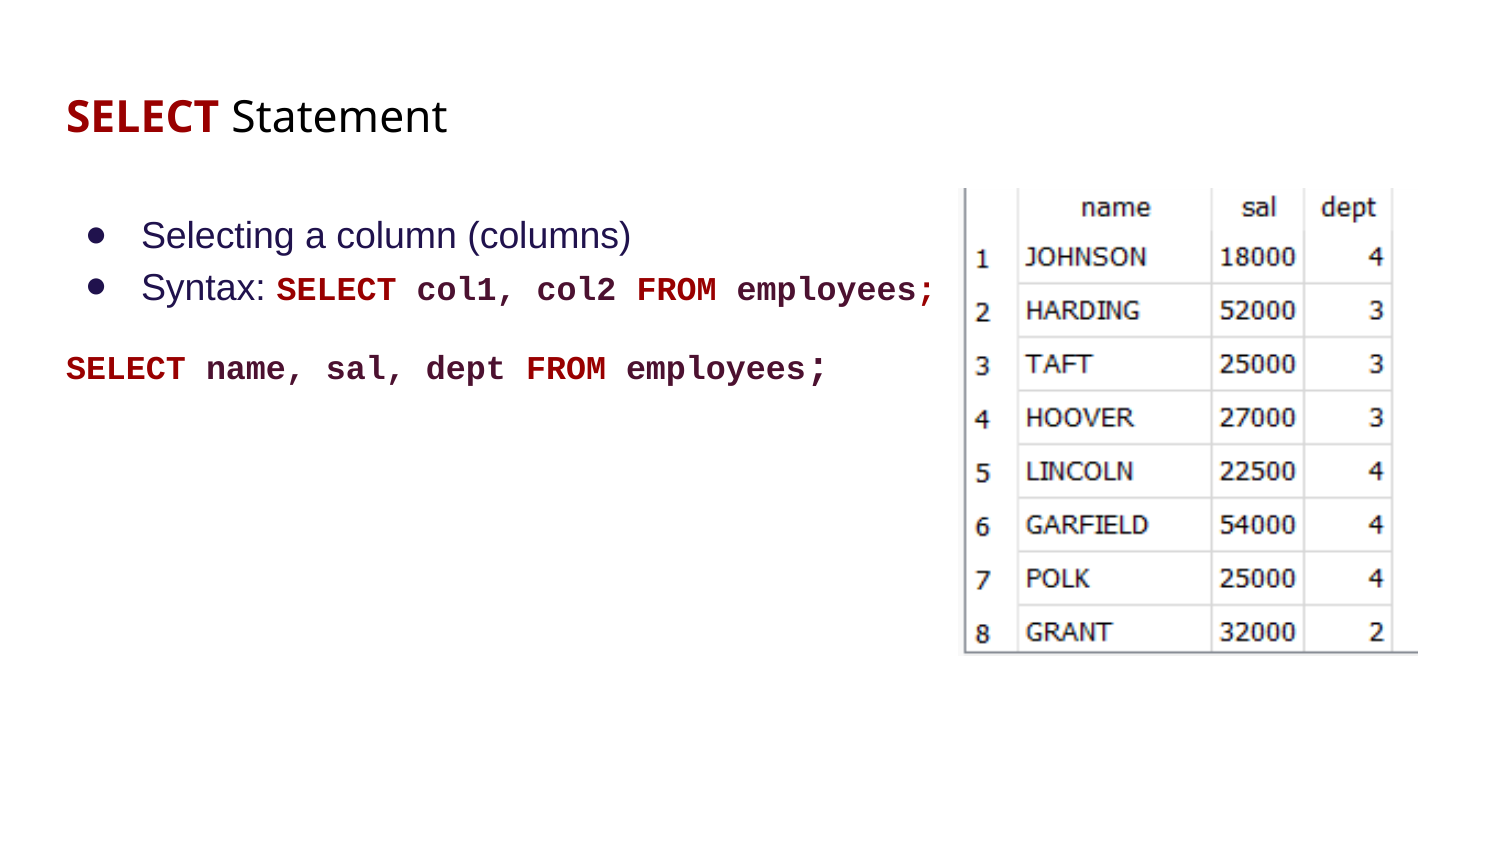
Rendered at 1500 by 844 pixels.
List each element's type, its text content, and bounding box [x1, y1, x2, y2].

list Selecting a column (columns) Syntax: SELECT col1, col2 FROM employees; SELECT name, sal, dept FROM employees; [51, 189, 1449, 750]
title SELECT Statement [51, 72, 1449, 167]
picture [958, 188, 1418, 657]
